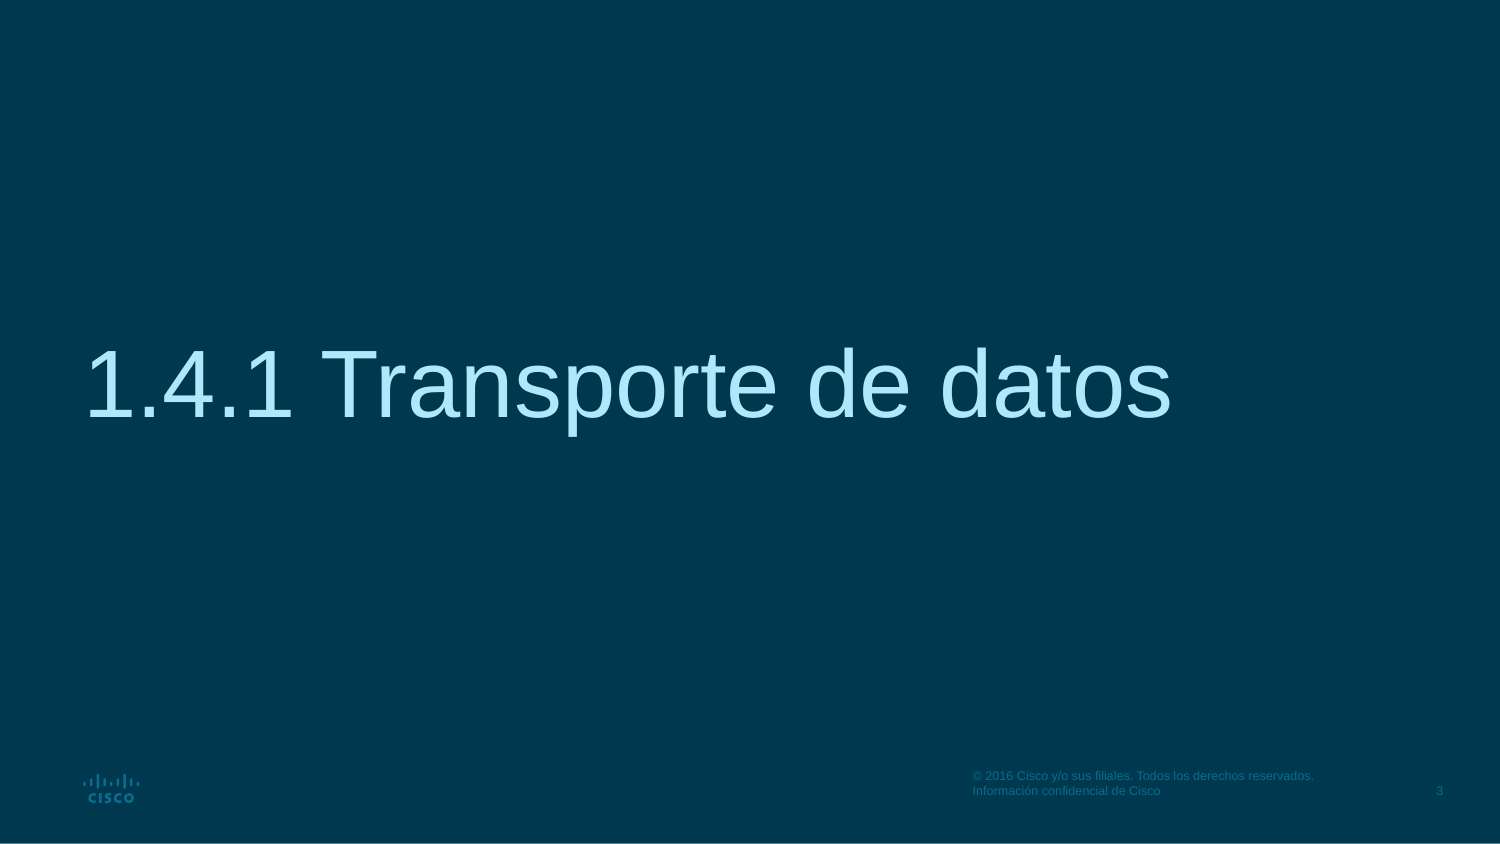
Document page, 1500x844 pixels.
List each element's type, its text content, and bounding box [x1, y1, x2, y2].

title 1.4.1 Transporte de datos [68, 293, 1315, 446]
